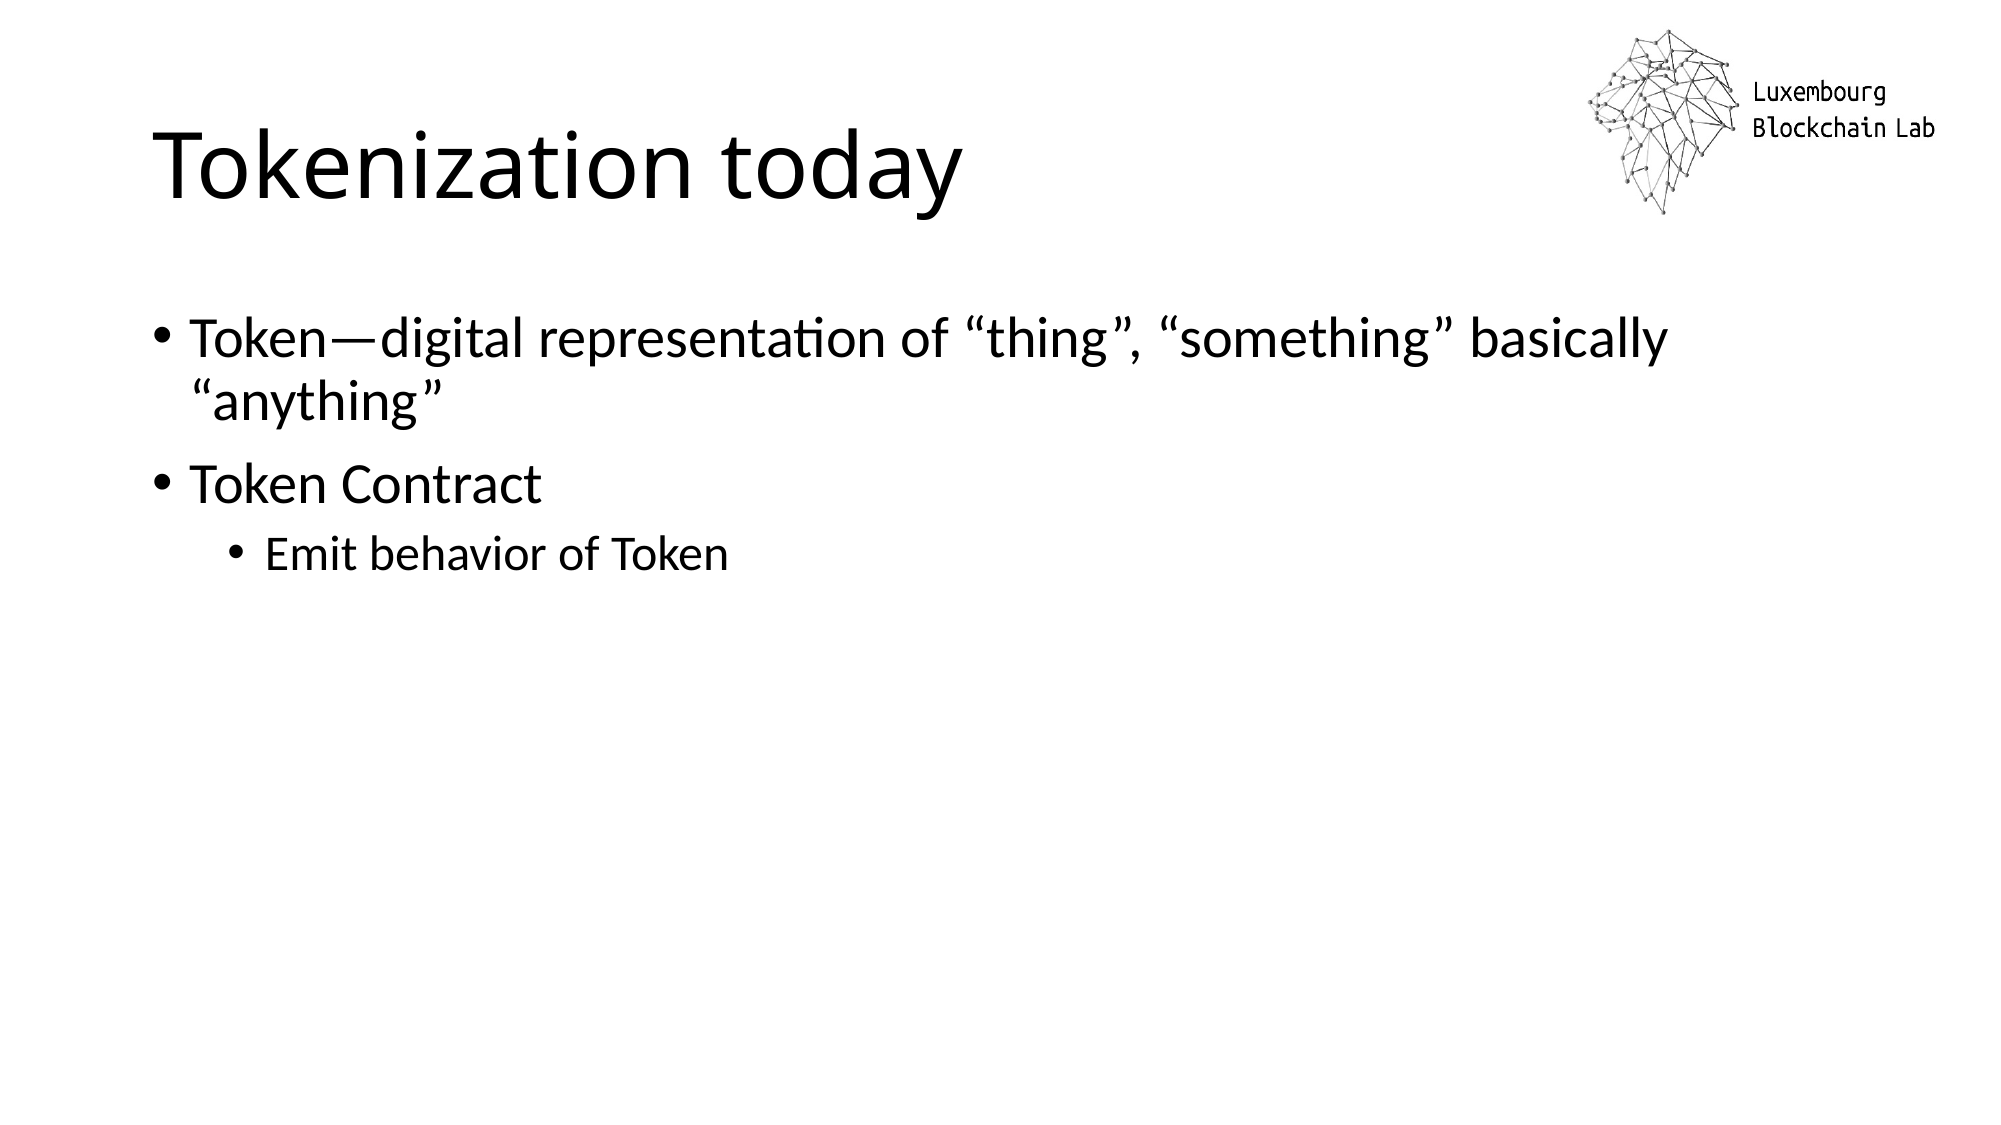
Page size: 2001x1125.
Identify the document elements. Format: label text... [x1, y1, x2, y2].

list Token—digital representation of “thing”, “something” basically “anything” Token Contract Emit behavior of Token [137, 299, 1863, 1014]
picture [1575, 20, 1945, 215]
title Tokenization today [137, 59, 1863, 278]
